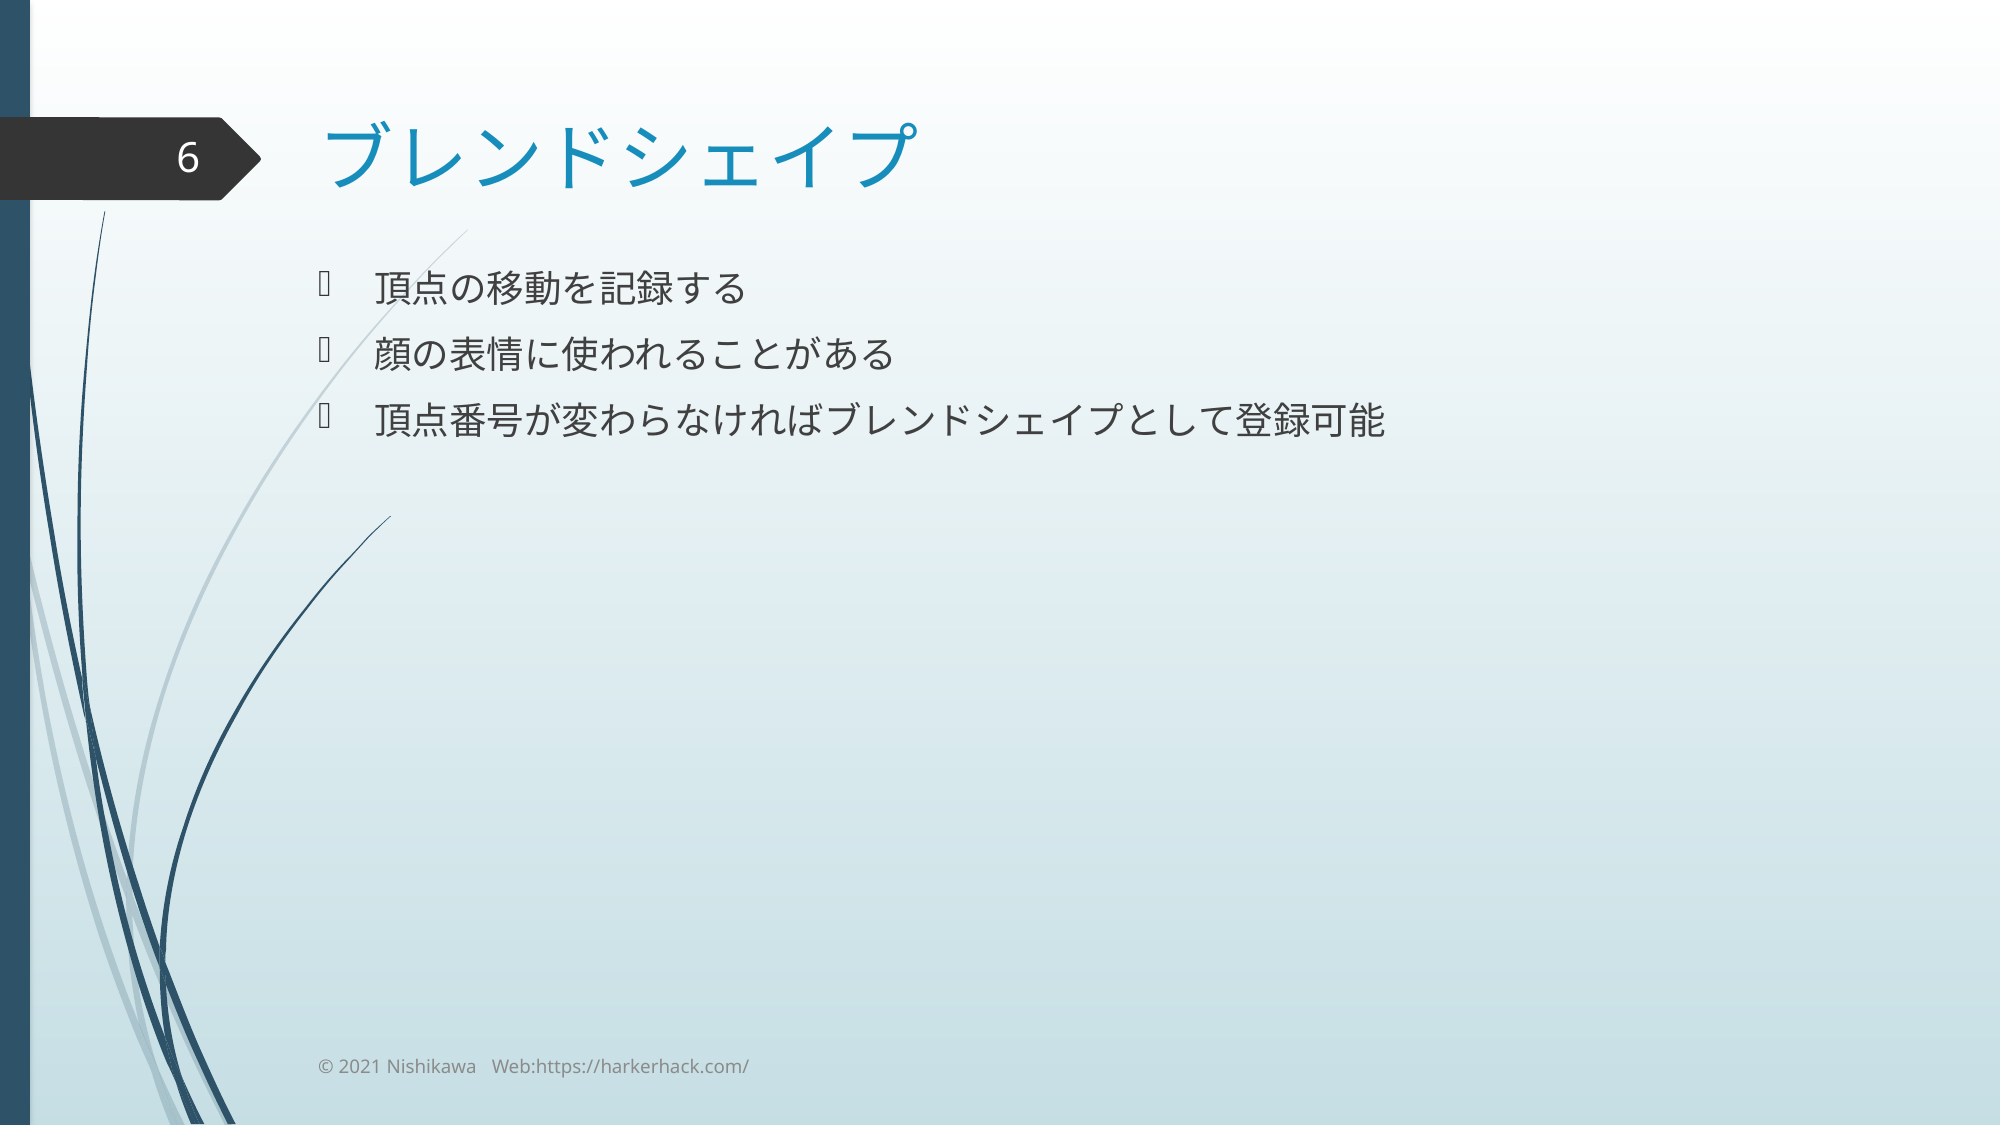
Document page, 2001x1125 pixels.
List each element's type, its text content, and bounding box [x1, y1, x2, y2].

list 頂点の移動を記録する 顔の表情に使われることがある 頂点番号が変わらなければブレンドシェイプとして登録可能 [303, 257, 1888, 970]
title ブレンドシェイプ [303, 102, 1888, 212]
footer © 2021 Nishikawa Web:https://harkerhack.com/ [303, 1036, 1675, 1096]
slide_number 6 [87, 129, 216, 190]
